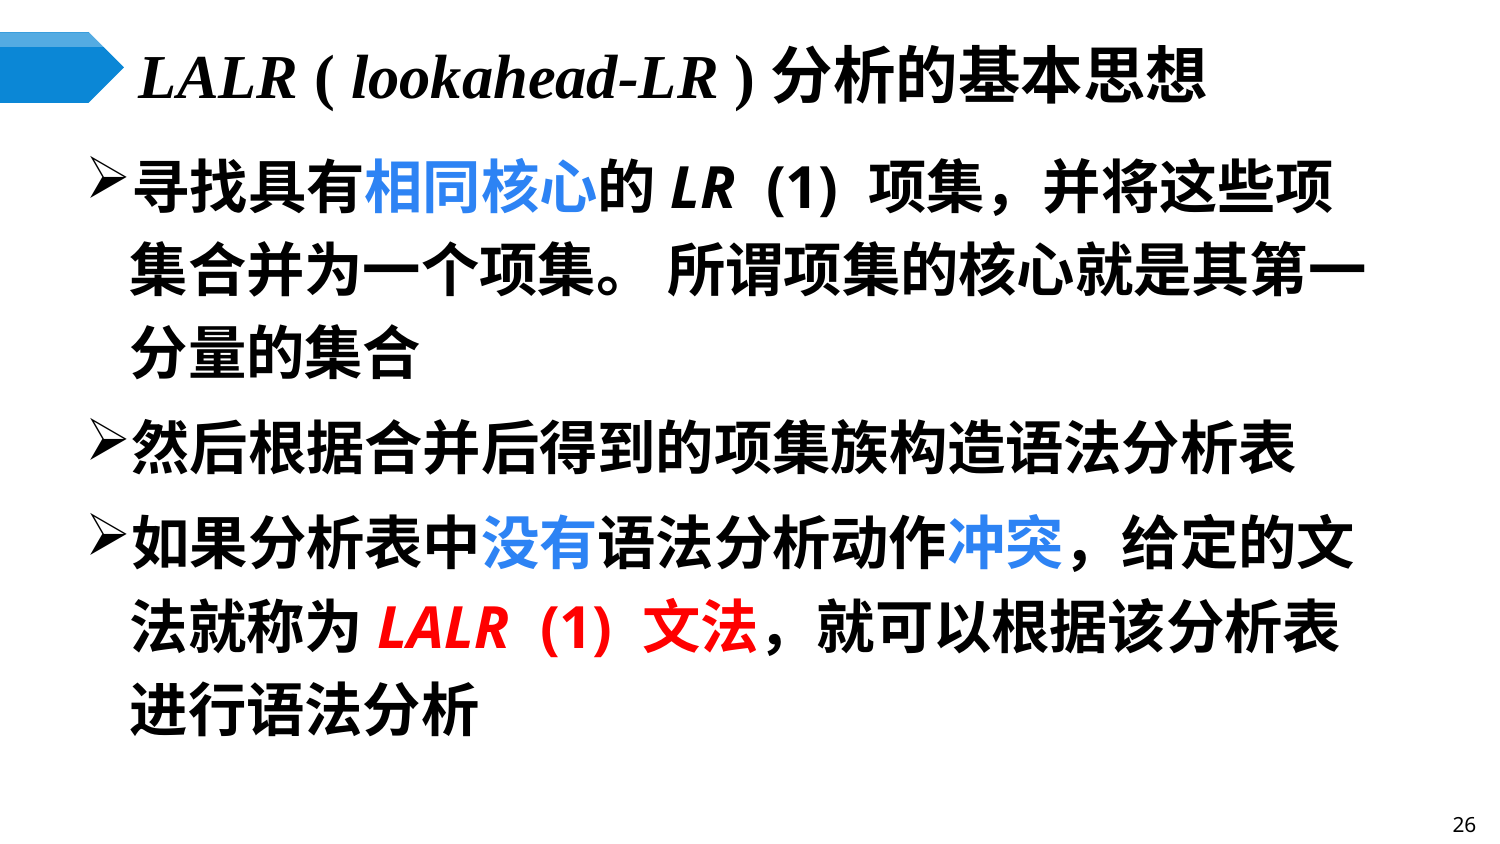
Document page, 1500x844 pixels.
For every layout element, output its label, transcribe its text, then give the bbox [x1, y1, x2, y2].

list 寻找具有相同核心的LR (1) 项集，并将这些项集合并为一个项集。 所谓项集的核心就是其第一分量的集合 然后根据合并后得到的项集族构造语法分析表 如果分析表中没有语法分析动作冲突，给定的文法就称为LALR (1) 文法，就可以根据该分析表进行语法分析 [70, 128, 1386, 777]
title LALR ( lookahead-LR )分析的基本思想 [123, 43, 1425, 103]
slide_number 26 [1425, 811, 1492, 840]
